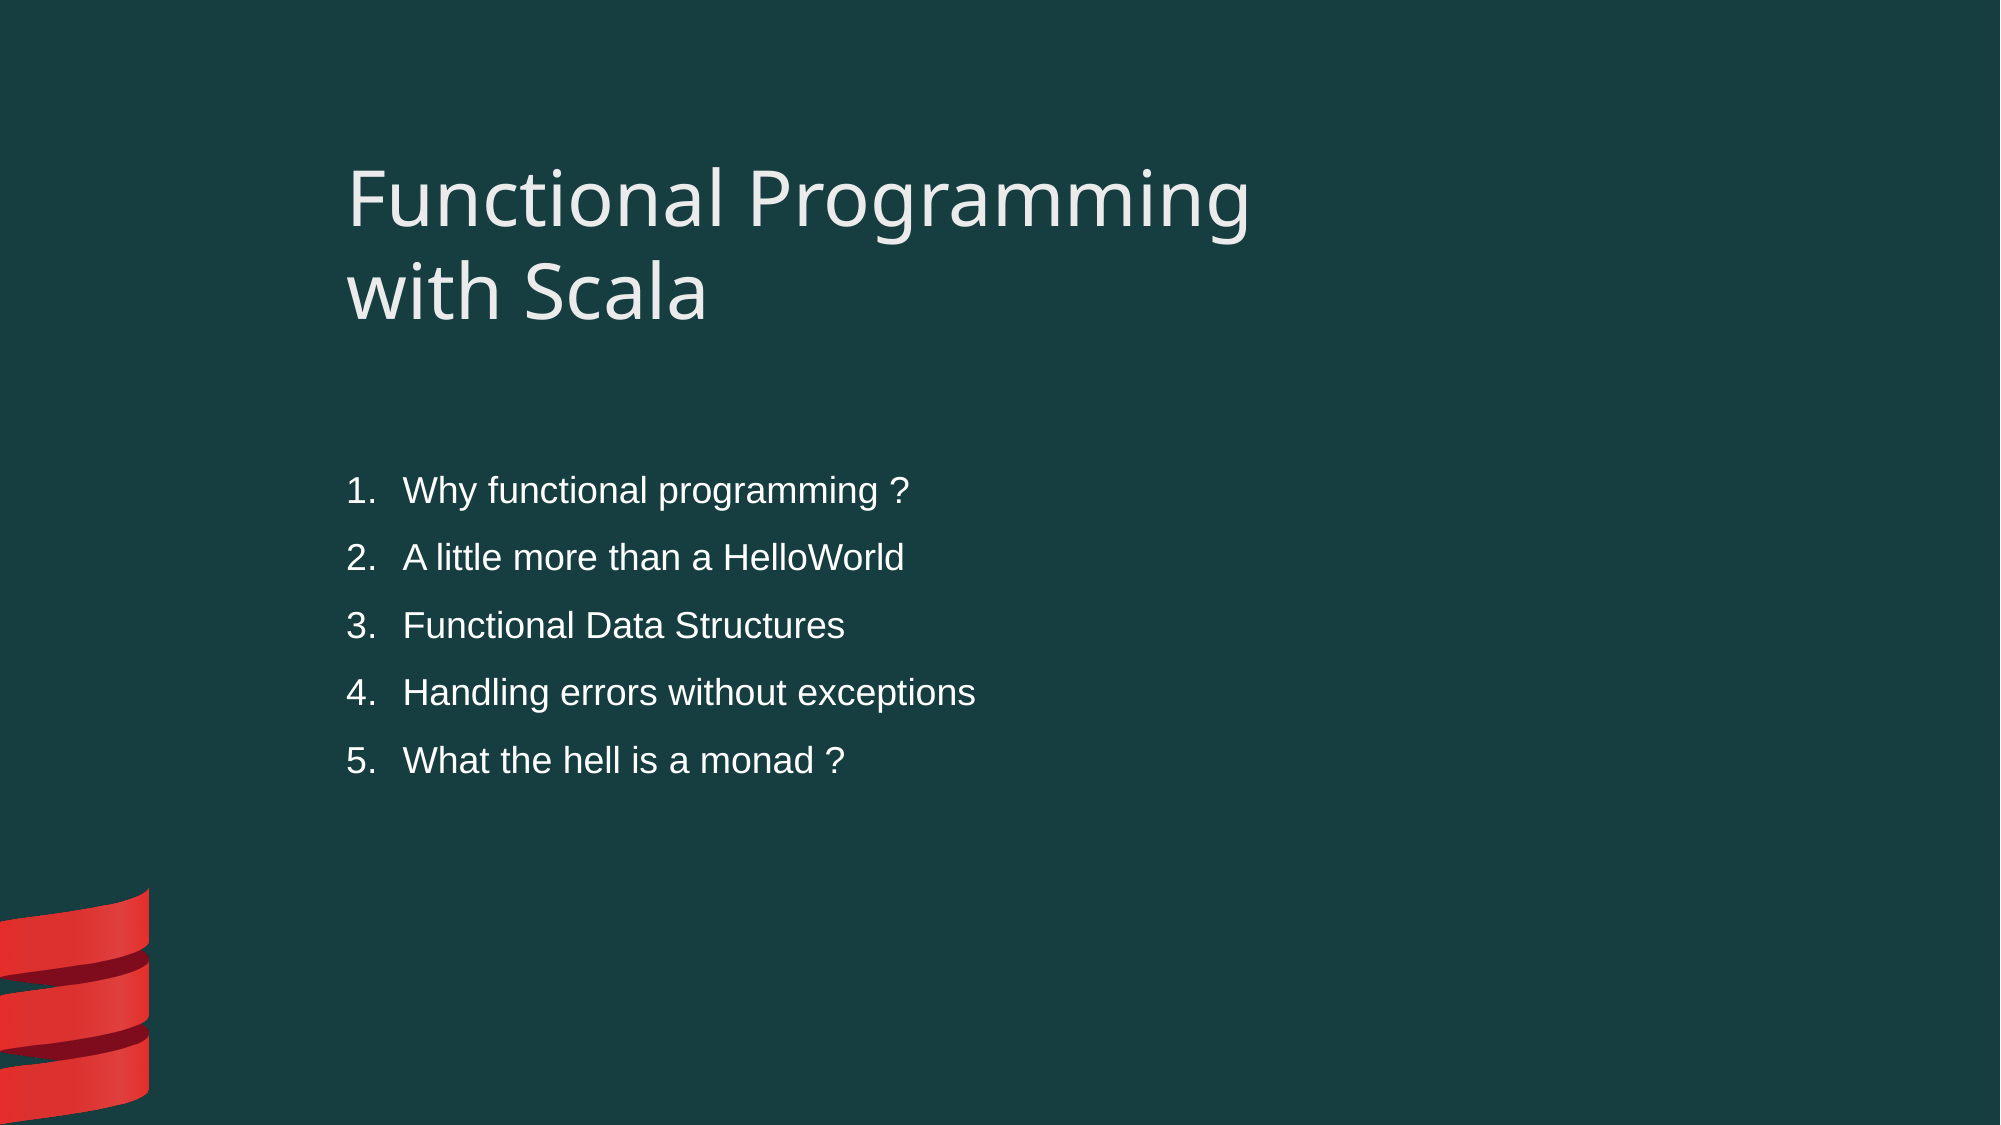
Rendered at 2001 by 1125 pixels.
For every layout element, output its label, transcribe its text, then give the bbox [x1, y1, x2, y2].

title Functional Programming with Scala [331, 139, 1832, 343]
text_box Why functional programming ? A little more than a HelloWorld Functional Data Structures Handling errors without exceptions What the hell is a monad ? [331, 436, 1332, 789]
picture [0, 884, 149, 1125]
